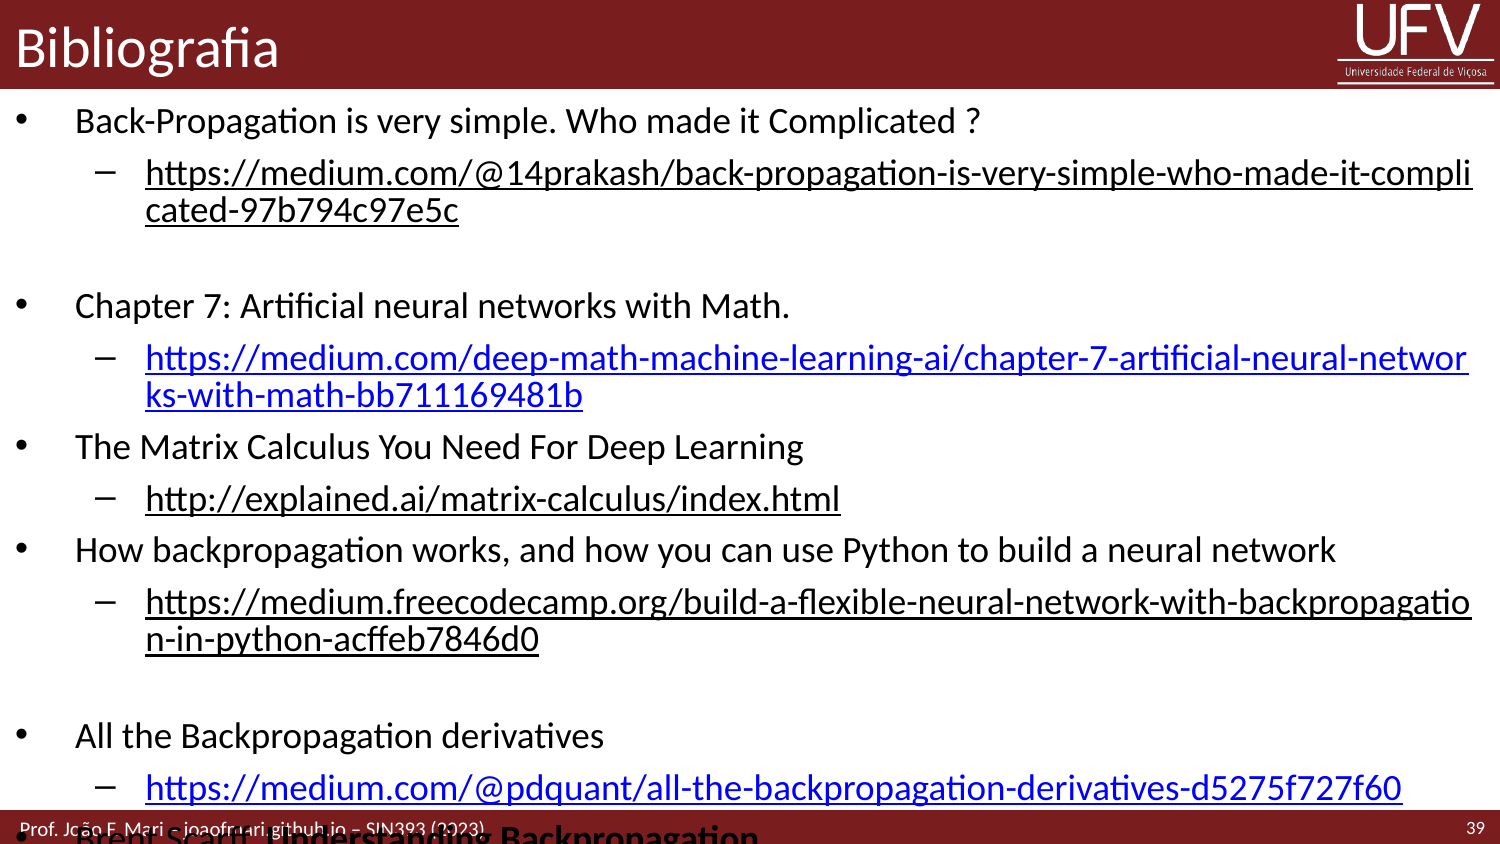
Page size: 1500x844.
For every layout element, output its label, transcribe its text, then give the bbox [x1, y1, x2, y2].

list Back-Propagation is very simple. Who made it Complicated ? https://medium.com/@14prakash/back-propagation-is-very-simple-who-made-it-complicated-97b794c97e5c Chapter 7: Artificial neural networks with Math. https://medium.com/deep-math-machine-learning-ai/chapter-7-artificial-neural-networks-with-math-bb711169481b The Matrix Calculus You Need For Deep Learning http://explained.ai/matrix-calculus/index.html How backpropagation works, and how you can use Python to build a neural network https://medium.freecodecamp.org/build-a-flexible-neural-network-with-backpropagation-in-python-acffeb7846d0 All the Backpropagation derivatives https://medium.com/@pdquant/all-the-backpropagation-derivatives-d5275f727f60 Brent Scarff. Understanding Backpropagation. https://towardsdatascience.com/understanding-backpropagation-abcc509ca9d0 [0, 88, 1500, 812]
footer Prof. João F. Mari – joaofmari.github.io – SIN393 (2023) [0, 812, 1034, 844]
title Bibliografia [0, 0, 1500, 88]
slide_number 39 [1328, 811, 1500, 844]
